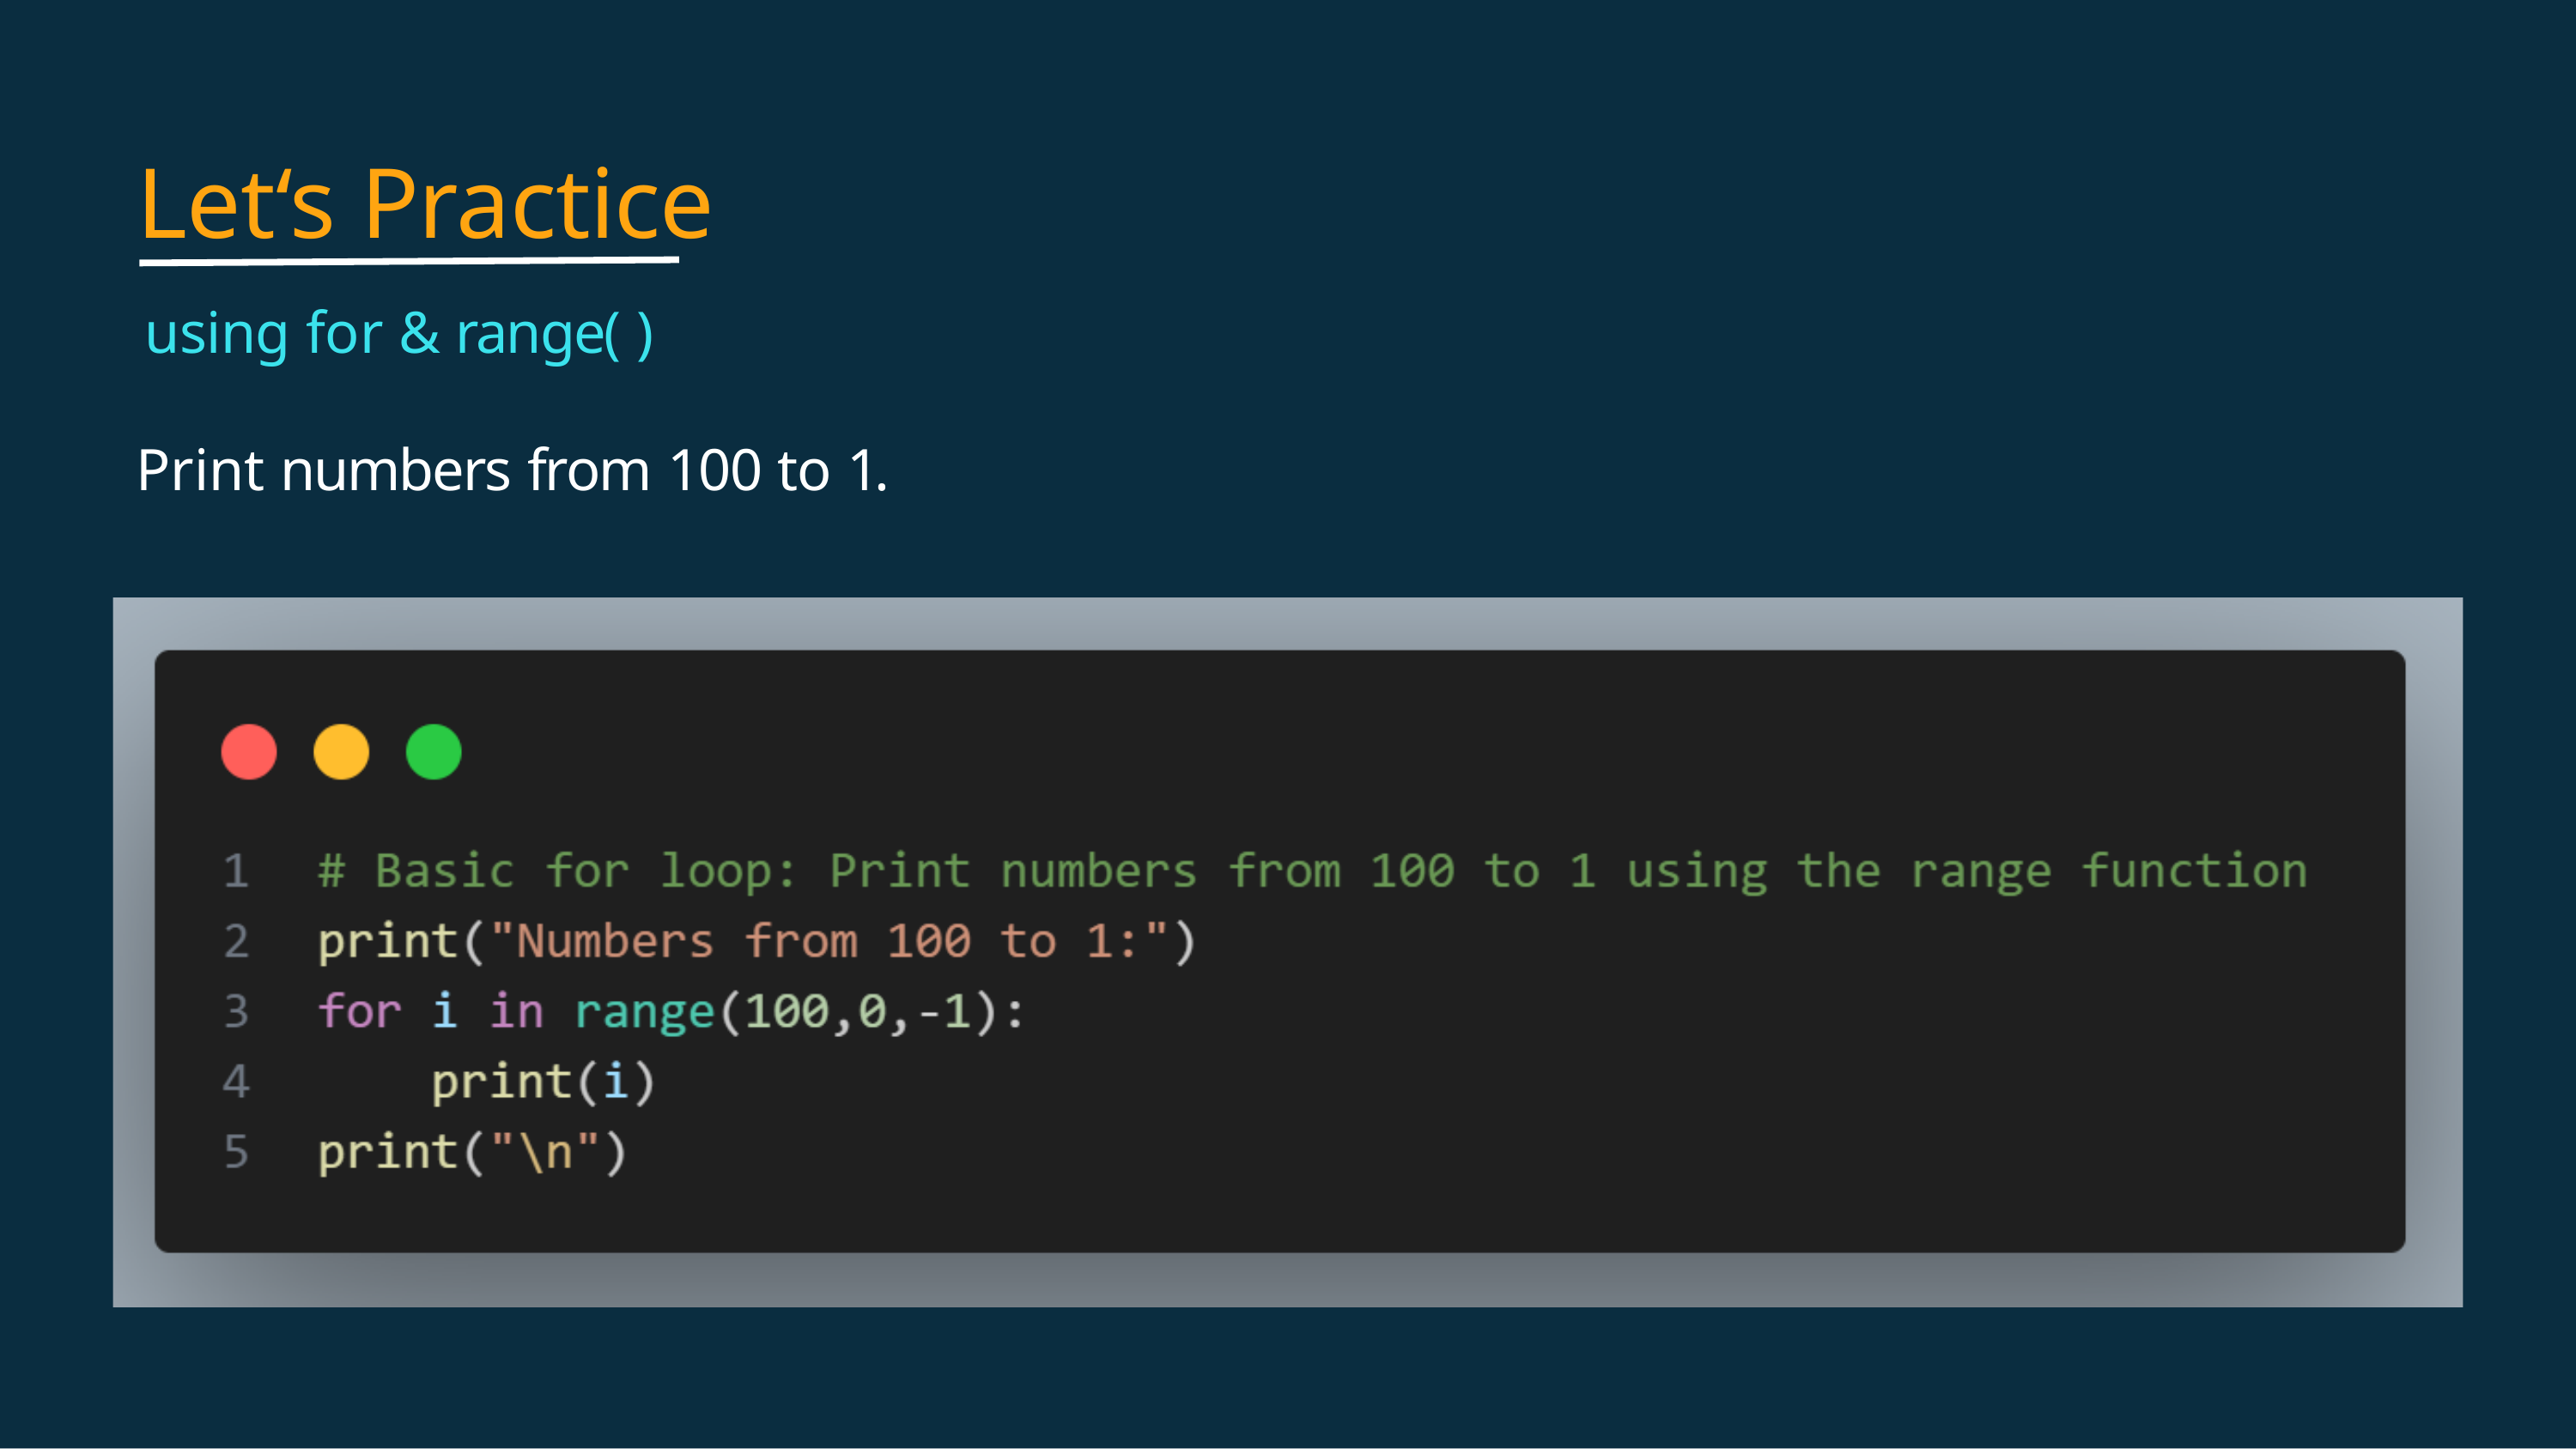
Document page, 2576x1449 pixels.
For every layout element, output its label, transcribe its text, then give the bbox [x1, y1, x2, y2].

text_box using for & range( ) Print numbers from 100 to 1. [134, 294, 1186, 502]
picture [112, 597, 2464, 1307]
title Let‘s Practice [134, 140, 836, 294]
